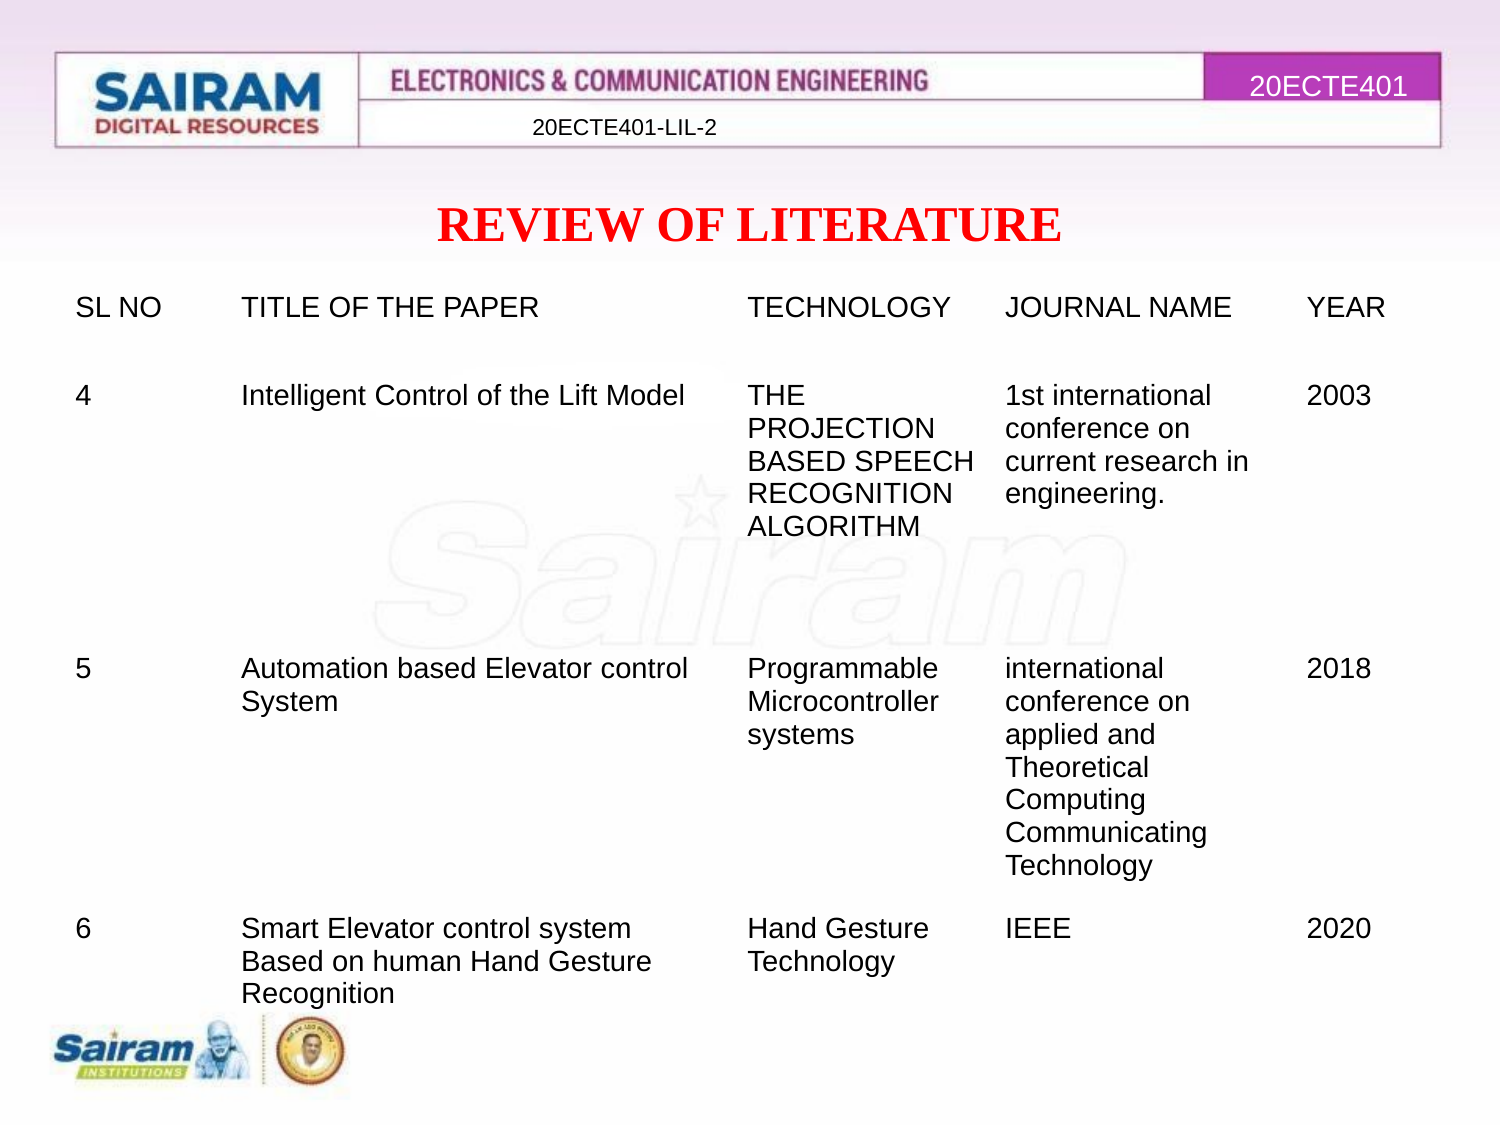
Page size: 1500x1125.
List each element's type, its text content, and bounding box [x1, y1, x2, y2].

text_box 220ECTE401-LIL-2 [384, 98, 852, 154]
table_cell 5 [60, 645, 226, 904]
table_cell 6 [60, 904, 226, 1031]
table_header YEAR [1292, 283, 1436, 371]
table_cell 2003 [1292, 371, 1436, 645]
table_header JOURNAL NAME [990, 283, 1292, 371]
table_header TITLE OF THE PAPER [226, 283, 732, 371]
text_box REVIEW OF LITERATURE [112, 184, 1388, 283]
table_cell Smart Elevator control system Based on human Hand Gesture Recognition [226, 904, 732, 1031]
table_header SL NO [60, 283, 226, 371]
table_cell international conference on applied and Theoretical Computing Communicating Technology [990, 645, 1292, 904]
table_cell Hand Gesture Technology [732, 904, 990, 1031]
table_cell 2020 [1292, 904, 1436, 1031]
table_cell Programmable Microcontroller systems [732, 645, 990, 904]
table_cell 4 [60, 371, 226, 645]
table_header TECHNOLOGY [732, 283, 990, 371]
table_cell 1st international conference on current research in engineering. [990, 371, 1292, 645]
table_cell Intelligent Control of the Lift Model [226, 371, 732, 645]
picture [0, 0, 1500, 1125]
table_cell THE PROJECTION BASED SPEECH RECOGNITION ALGORITHM [732, 371, 990, 645]
table_cell 2018 [1292, 645, 1436, 904]
table_cell Automation based Elevator control System [226, 645, 732, 904]
text_box 20ECTE401 [1205, 52, 1453, 118]
table_cell IEEE [990, 904, 1292, 1031]
